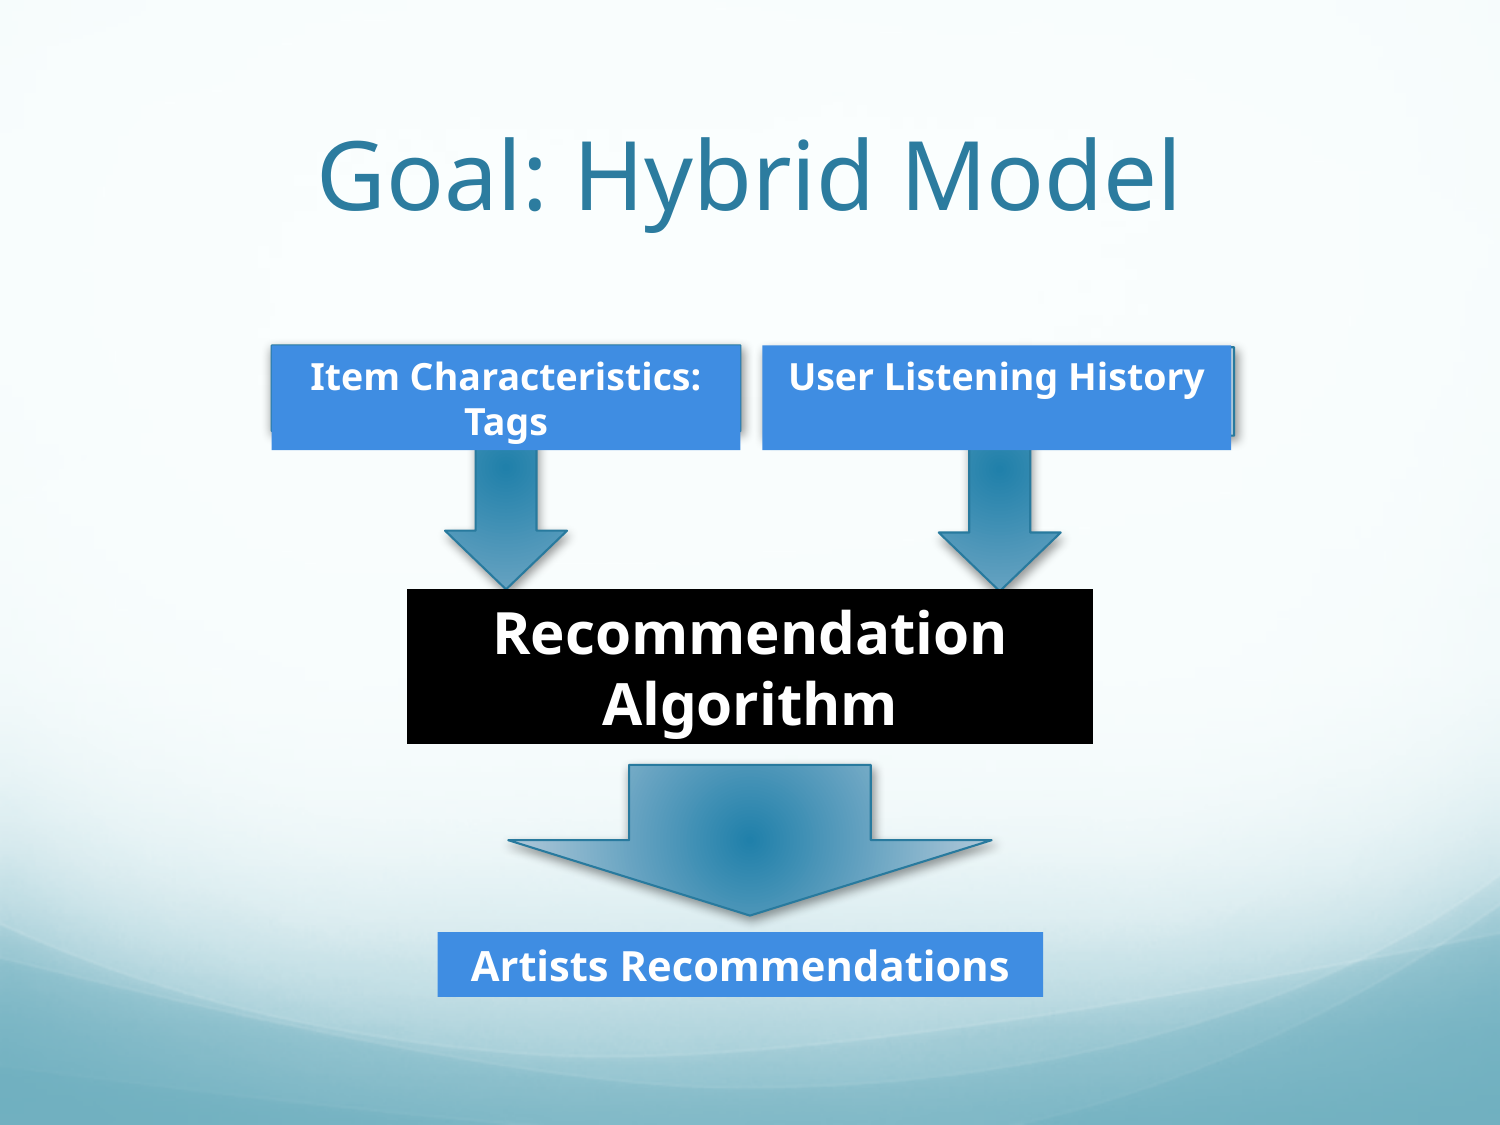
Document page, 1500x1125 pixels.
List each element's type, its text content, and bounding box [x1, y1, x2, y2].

text_box Recommendation Algorithm [407, 589, 1093, 744]
text_box [444, 451, 569, 589]
text_box [507, 763, 993, 917]
text_box Artists Recommendations [437, 932, 1044, 997]
text_box User Listening History [762, 345, 1232, 451]
title Goal: Hybrid Model [90, 17, 1410, 237]
text_box Item Characteristics: Tags [271, 345, 741, 451]
text_box [1232, 346, 1236, 437]
text_box [937, 451, 1062, 589]
